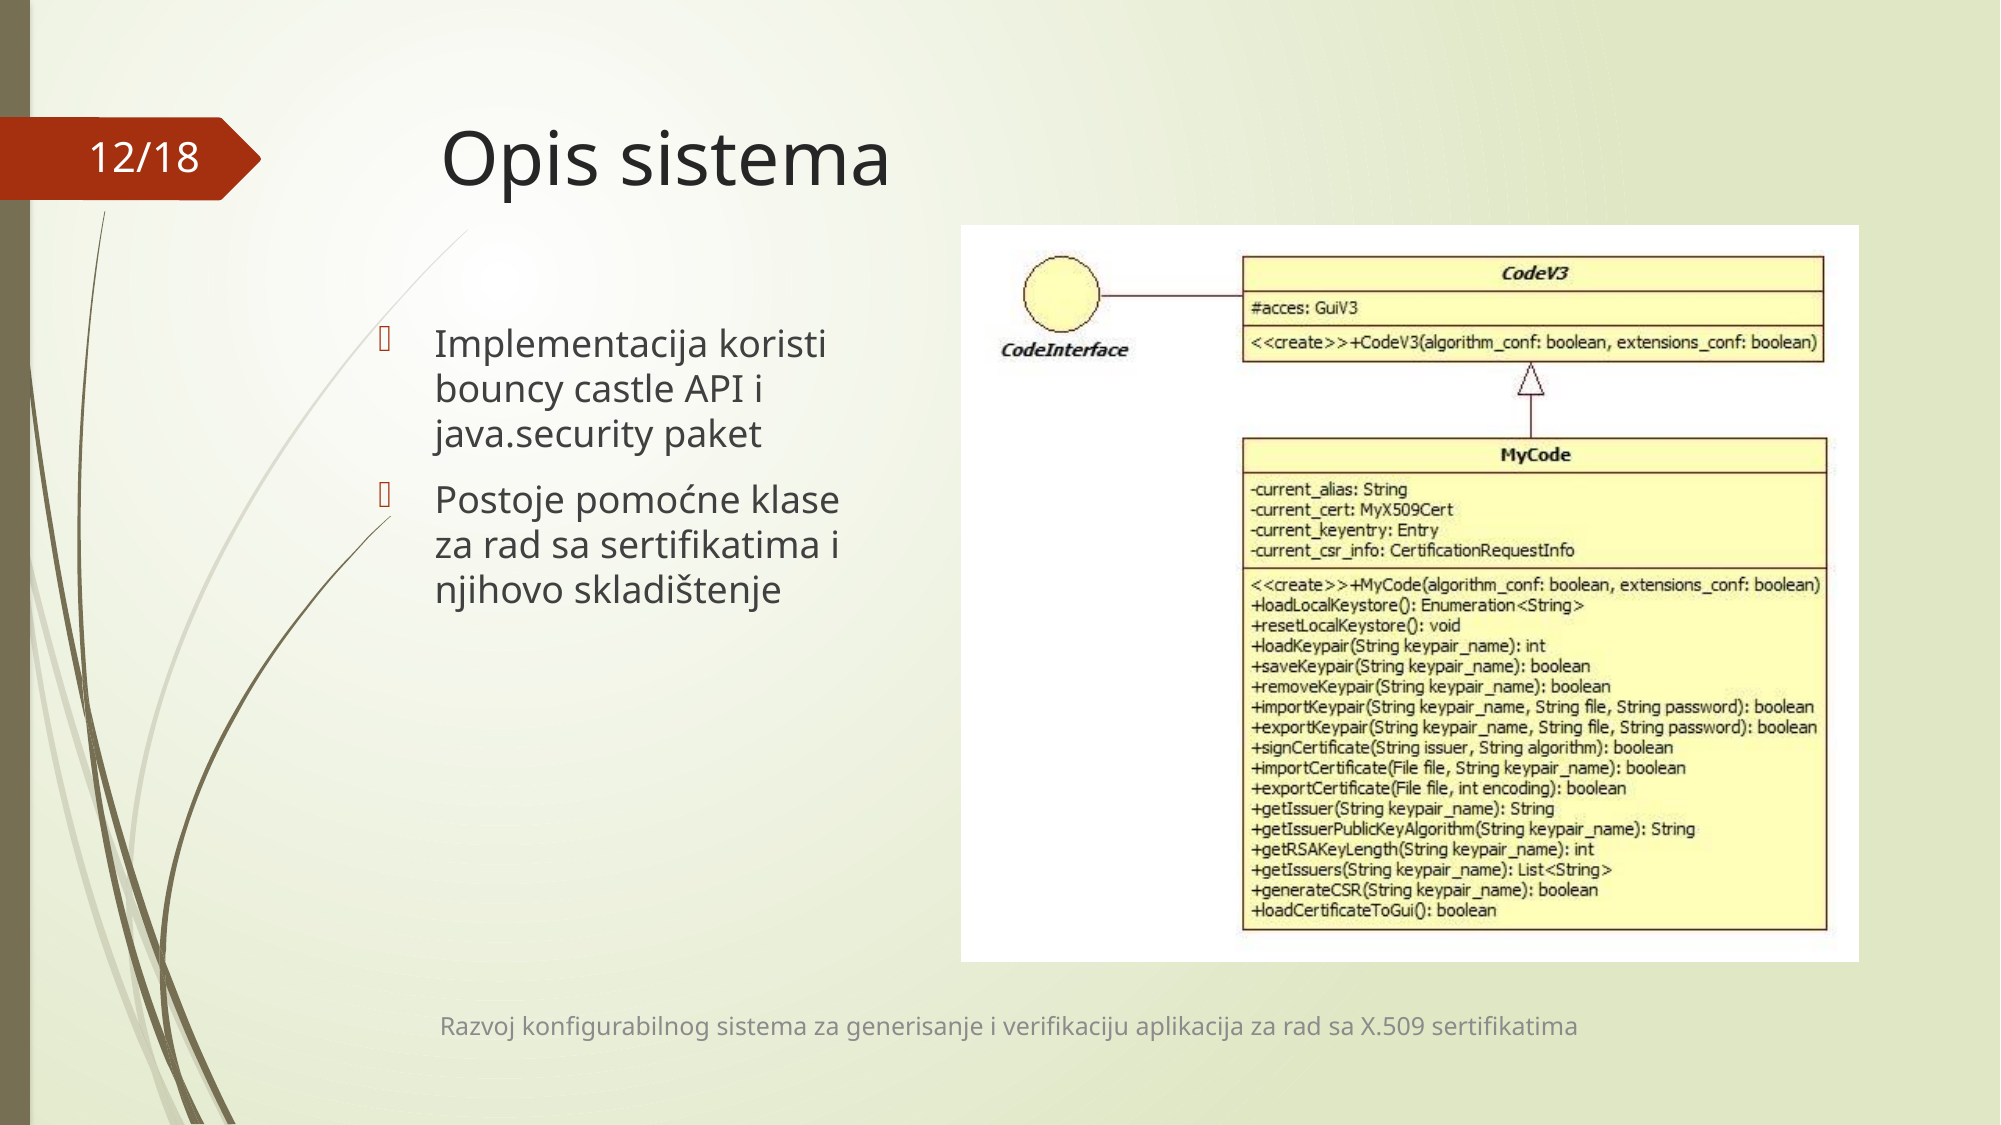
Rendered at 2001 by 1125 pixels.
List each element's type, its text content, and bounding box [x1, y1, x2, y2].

slide_number 12/18 [52, 129, 216, 190]
title Opis sistema [425, 102, 1888, 313]
list Implementacija koristi bouncy castle API i java.security paket Postoje pomoćne klase za rad sa sertifikatima i njihovo skladištenje [363, 312, 900, 916]
footer Razvoj konfigurabilnog sistema za generisanje i verifikaciju aplikacija za rad sa X.509 sertifikatima [424, 1006, 1675, 1067]
picture [961, 224, 1860, 962]
